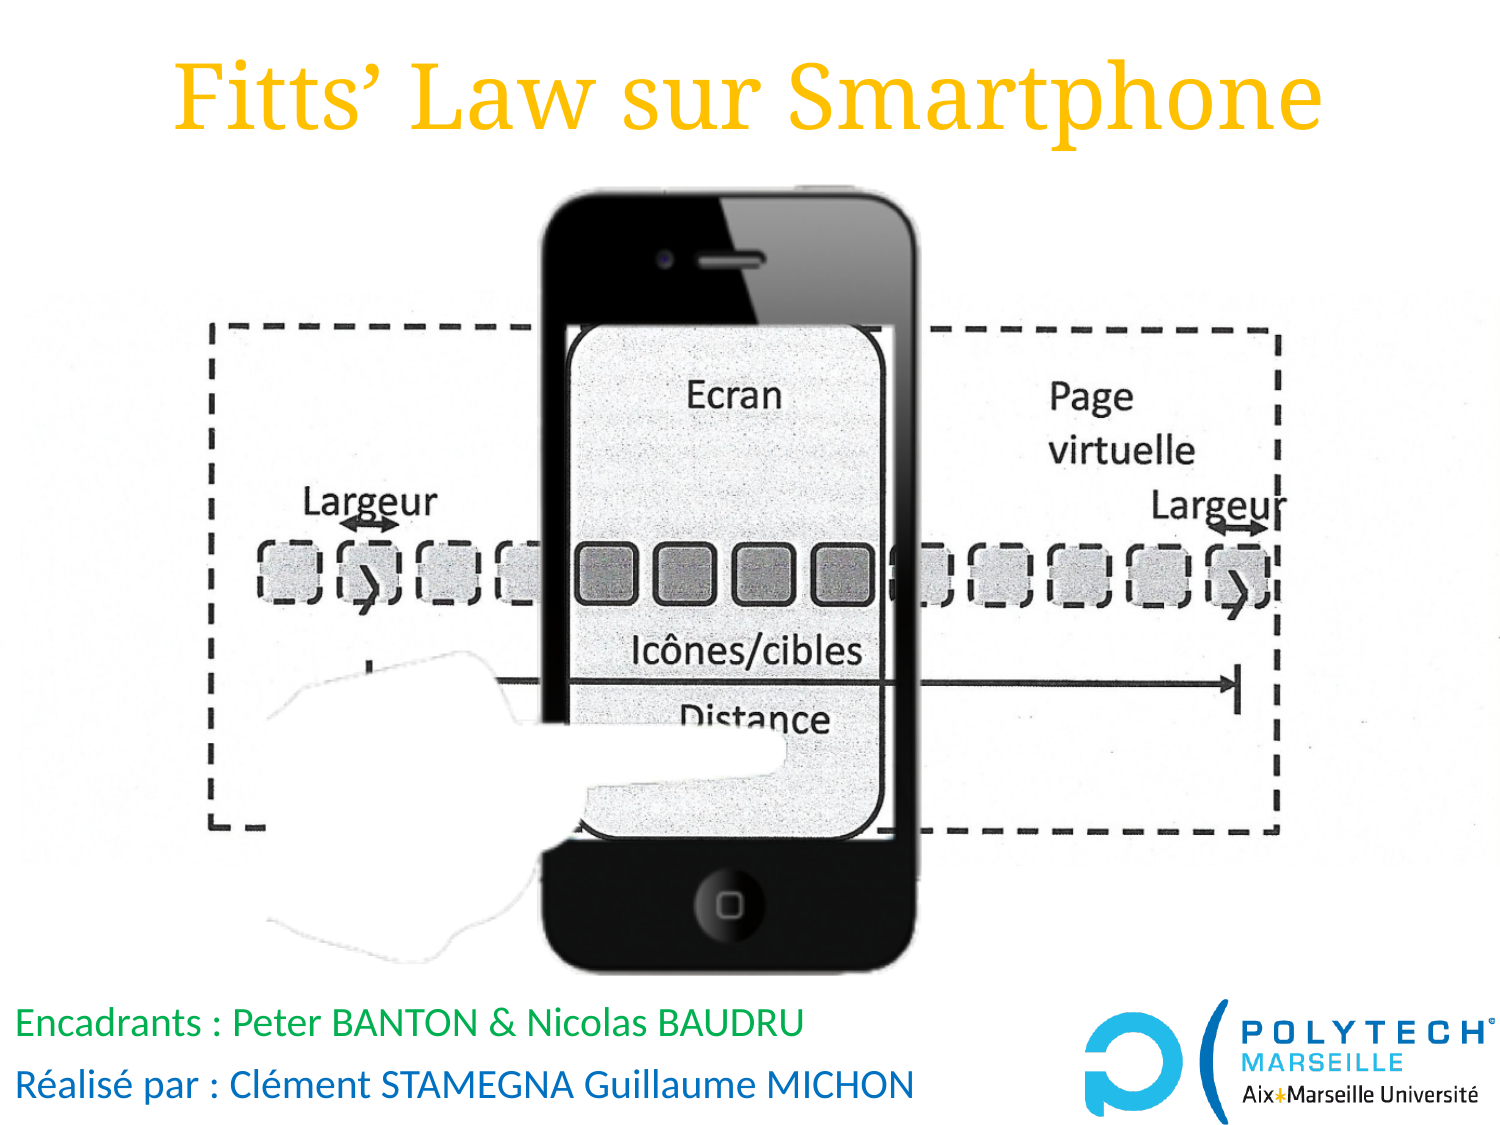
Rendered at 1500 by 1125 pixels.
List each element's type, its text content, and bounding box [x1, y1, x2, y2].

picture [0, 186, 1500, 975]
text_box Encadrants : Peter BANTON & Nicolas BAUDRU [0, 987, 1022, 1053]
text_box Réalisé par : Clément STAMEGNA Guillaume MICHON [0, 1049, 1079, 1115]
picture [1084, 999, 1500, 1125]
text_box Fitts’ Law sur Smartphone [0, 30, 1500, 156]
